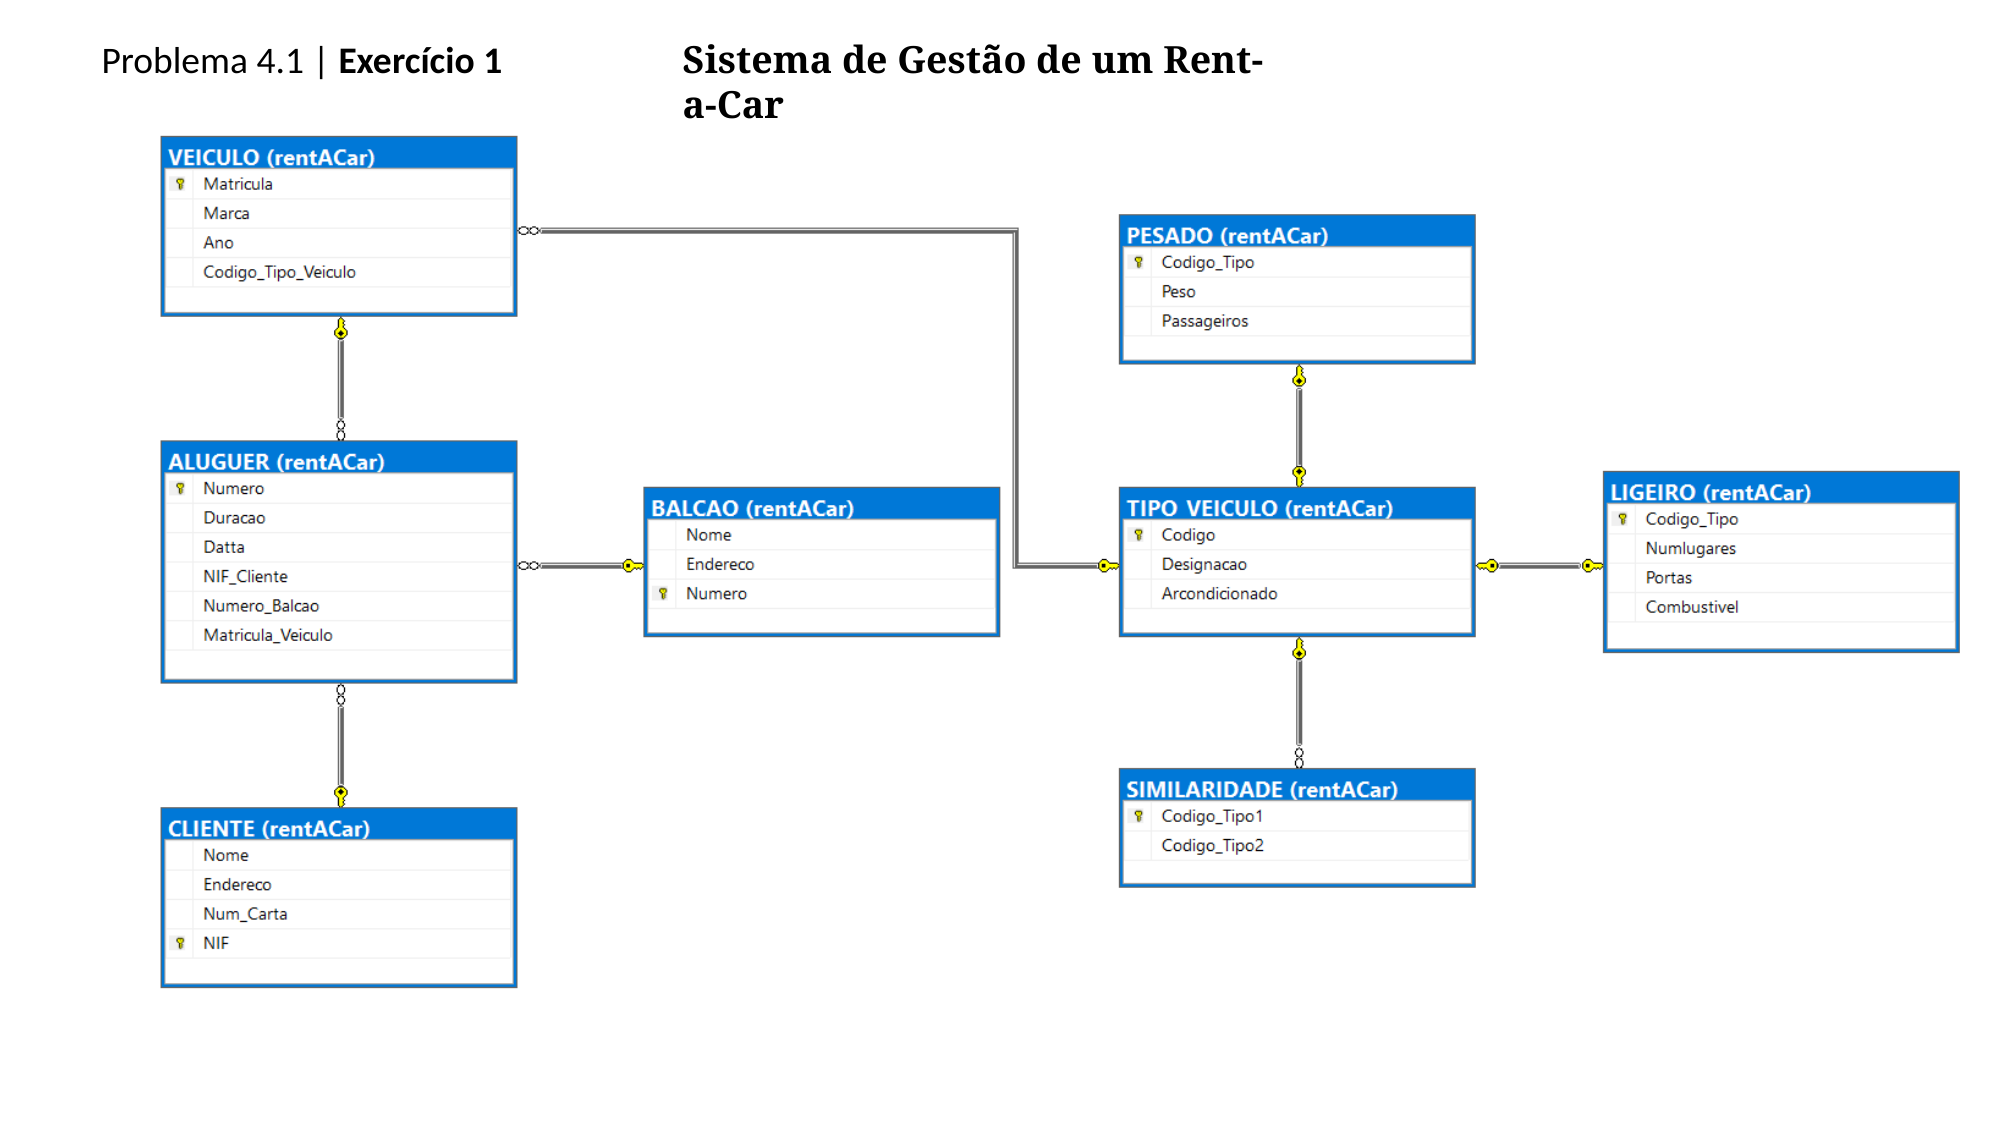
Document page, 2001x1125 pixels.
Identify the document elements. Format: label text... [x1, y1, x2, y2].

text_box Problema 4.1 | Exercício 1 [86, 28, 526, 88]
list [102, 103, 2000, 1075]
text_box Sistema de Gestão de um Rent-a-Car [667, 28, 1304, 103]
